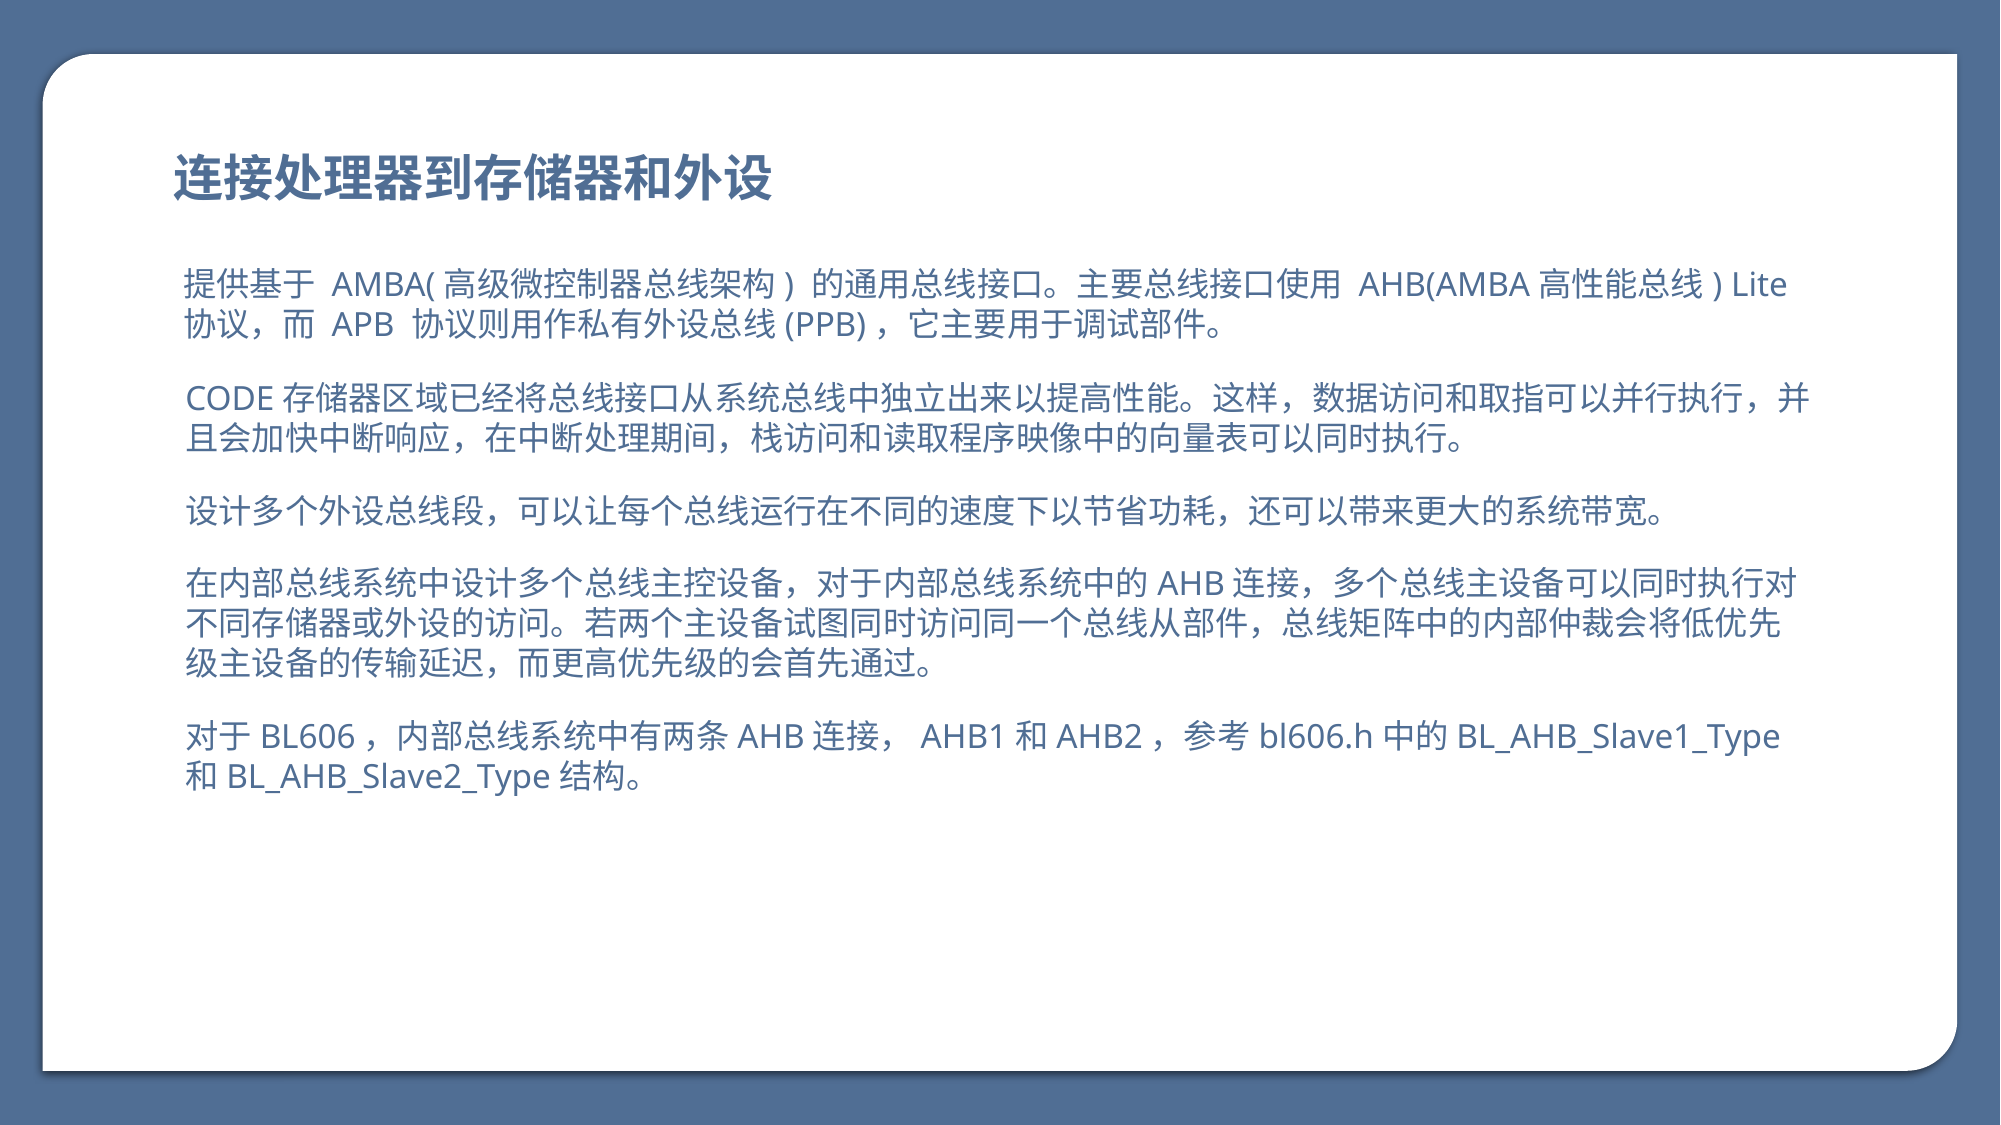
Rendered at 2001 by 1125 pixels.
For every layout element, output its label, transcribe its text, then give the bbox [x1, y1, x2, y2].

text_box 设计多个外设总线段，可以让每个总线运行在不同的速度下以节省功耗，还可以带来更大的系统带宽。 [170, 482, 1830, 538]
text_box 在内部总线系统中设计多个总线主控设备，对于内部总线系统中的AHB连接，多个总线主设备可以同时执行对不同存储器或外设的访问。若两个主设备试图同时访问同一个总线从部件，总线矩阵中的内部仲裁会将低优先级主设备的传输延迟，而更高优先级的会首先通过。 [170, 555, 1830, 690]
text_box 提供基于 AMBA(高级微控制器总线架构) 的通用总线接口。主要总线接口使用 AHB(AMBA高性能总线) Lite协议，而 APB 协议则用作私有外设总线(PPB)，它主要用于调试部件。 [168, 255, 1828, 351]
text_box CODE存储器区域已经将总线接口从系统总线中独立出来以提高性能。这样，数据访问和取指可以并行执行，并且会加快中断响应，在中断处理期间，栈访问和读取程序映像中的向量表可以同时执行。 [170, 369, 1830, 464]
text_box 连接处理器到存储器和外设 [158, 138, 1008, 214]
text_box 对于BL606，内部总线系统中有两条AHB连接，AHB1和AHB2，参考bl606.h中的BL_AHB_Slave1_Type和BL_AHB_Slave2_Type结构。 [170, 708, 1830, 803]
text_box [42, 54, 1958, 1071]
